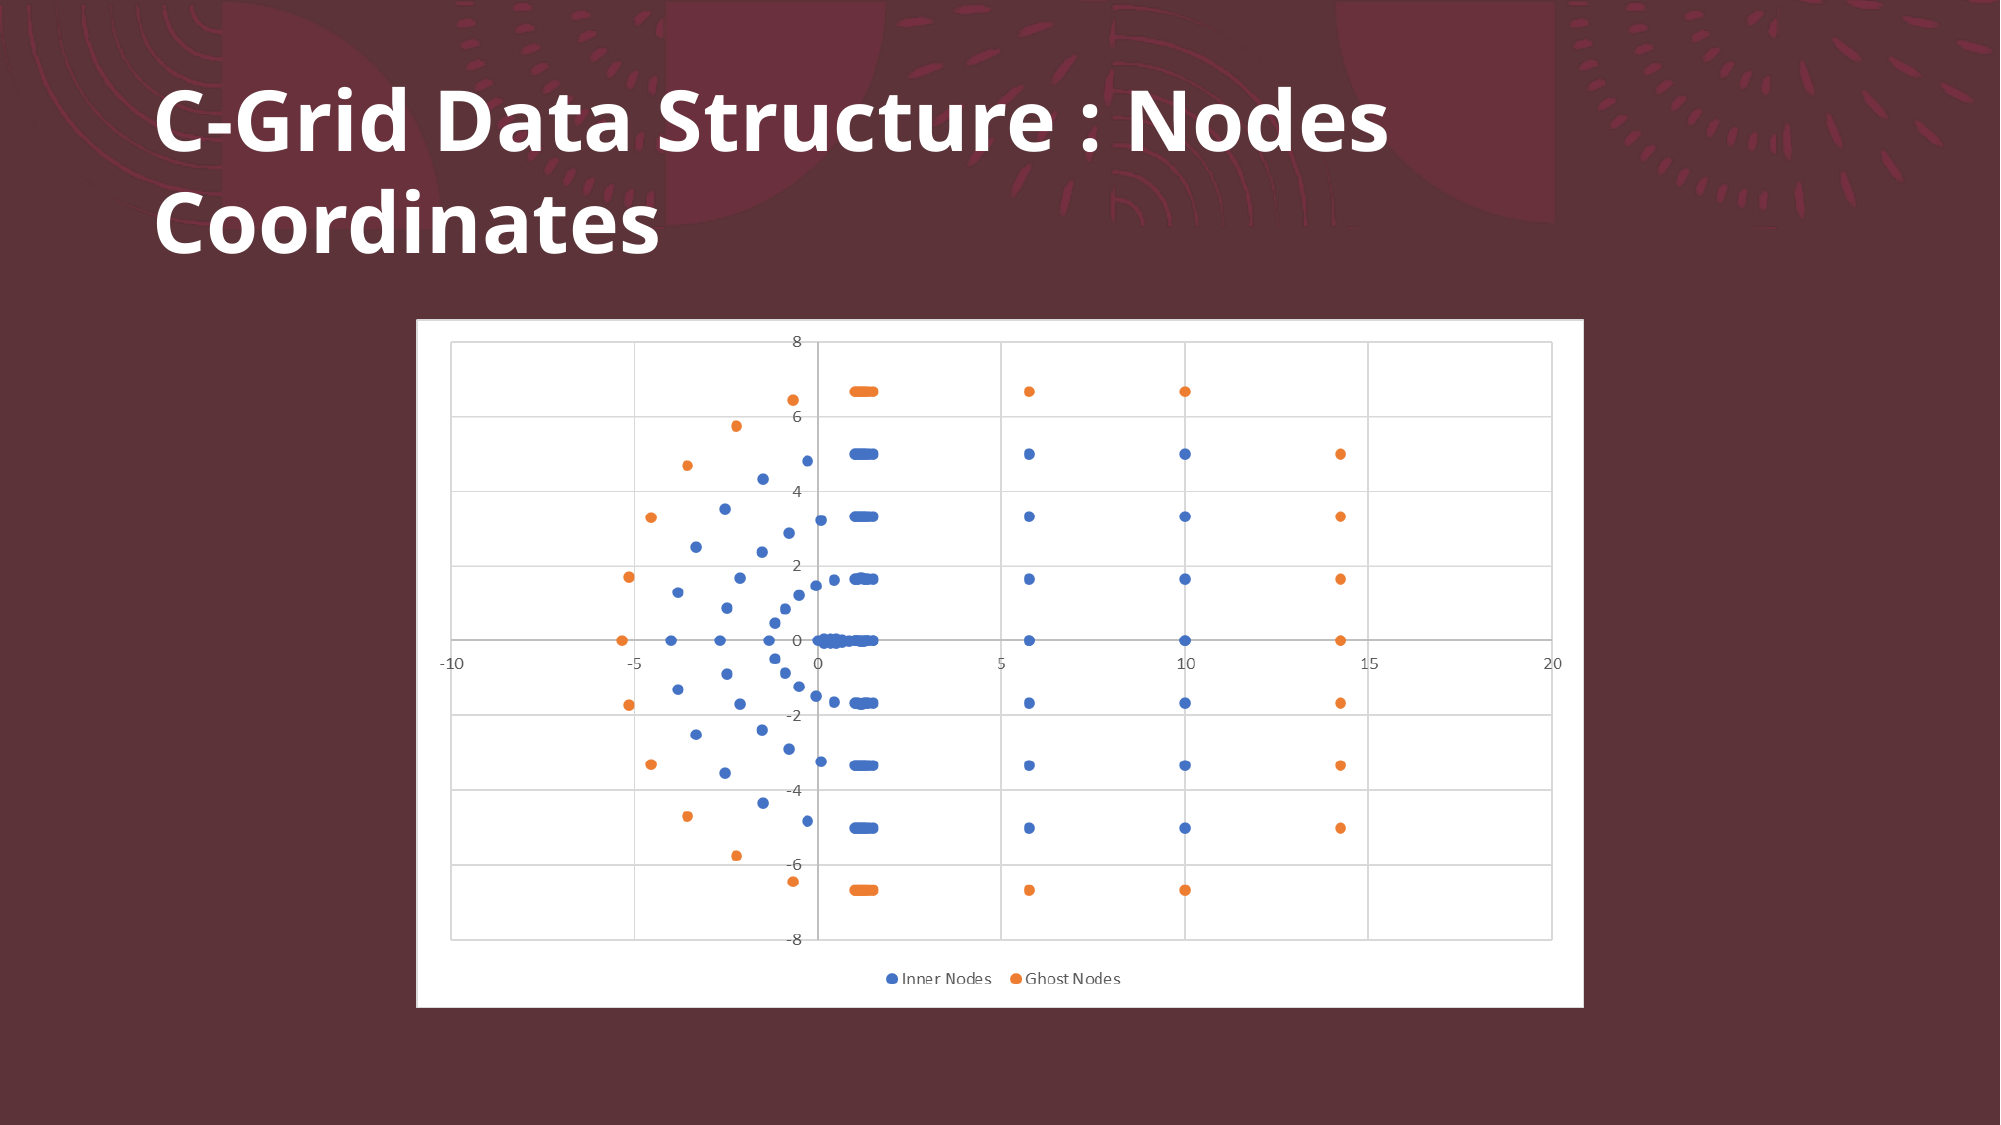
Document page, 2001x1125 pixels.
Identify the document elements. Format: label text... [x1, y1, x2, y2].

title C-Grid Data Structure : Nodes Coordinates [137, 60, 1863, 278]
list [416, 319, 1584, 1009]
